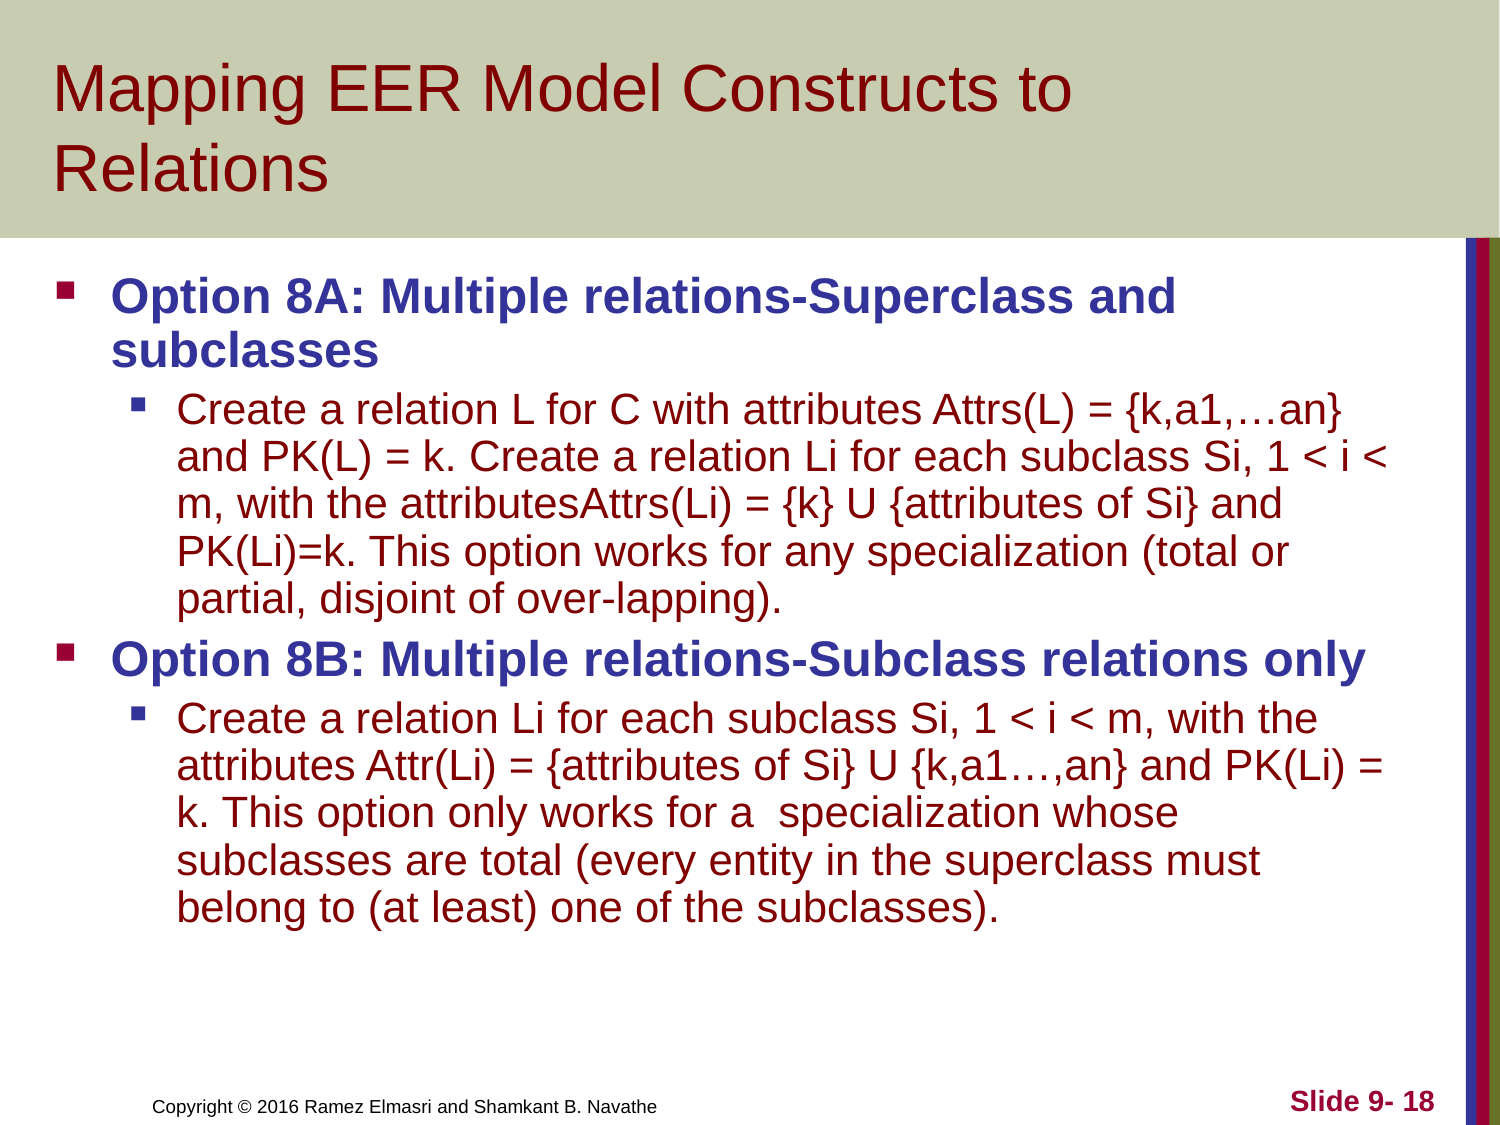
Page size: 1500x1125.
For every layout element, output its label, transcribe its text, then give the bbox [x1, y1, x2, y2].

slide_number Slide 9- 18 [1137, 1049, 1451, 1125]
list Option 8A: Multiple relations-Superclass and subclasses Create a relation L for C with attributes Attrs(L) = {k,a1,…an} and PK(L) = k. Create a relation Li for each subclass Si, 1 < i < m, with the attributesAttrs(Li) = {k} U {attributes of Si} and PK(Li)=k. This option works for any specialization (total or partial, disjoint of over-lapping). Option 8B: Multiple relations-Subclass relations only Create a relation Li for each subclass Si, 1 < i < m, with the attributes Attr(Li) = {attributes of Si} U {k,a1…,an} and PK(Li) = k. This option only works for a specialization whose subclasses are total (every entity in the superclass must belong to (at least) one of the subclasses). [39, 262, 1400, 1013]
title Mapping EER Model Constructs to Relations [37, 49, 1317, 213]
